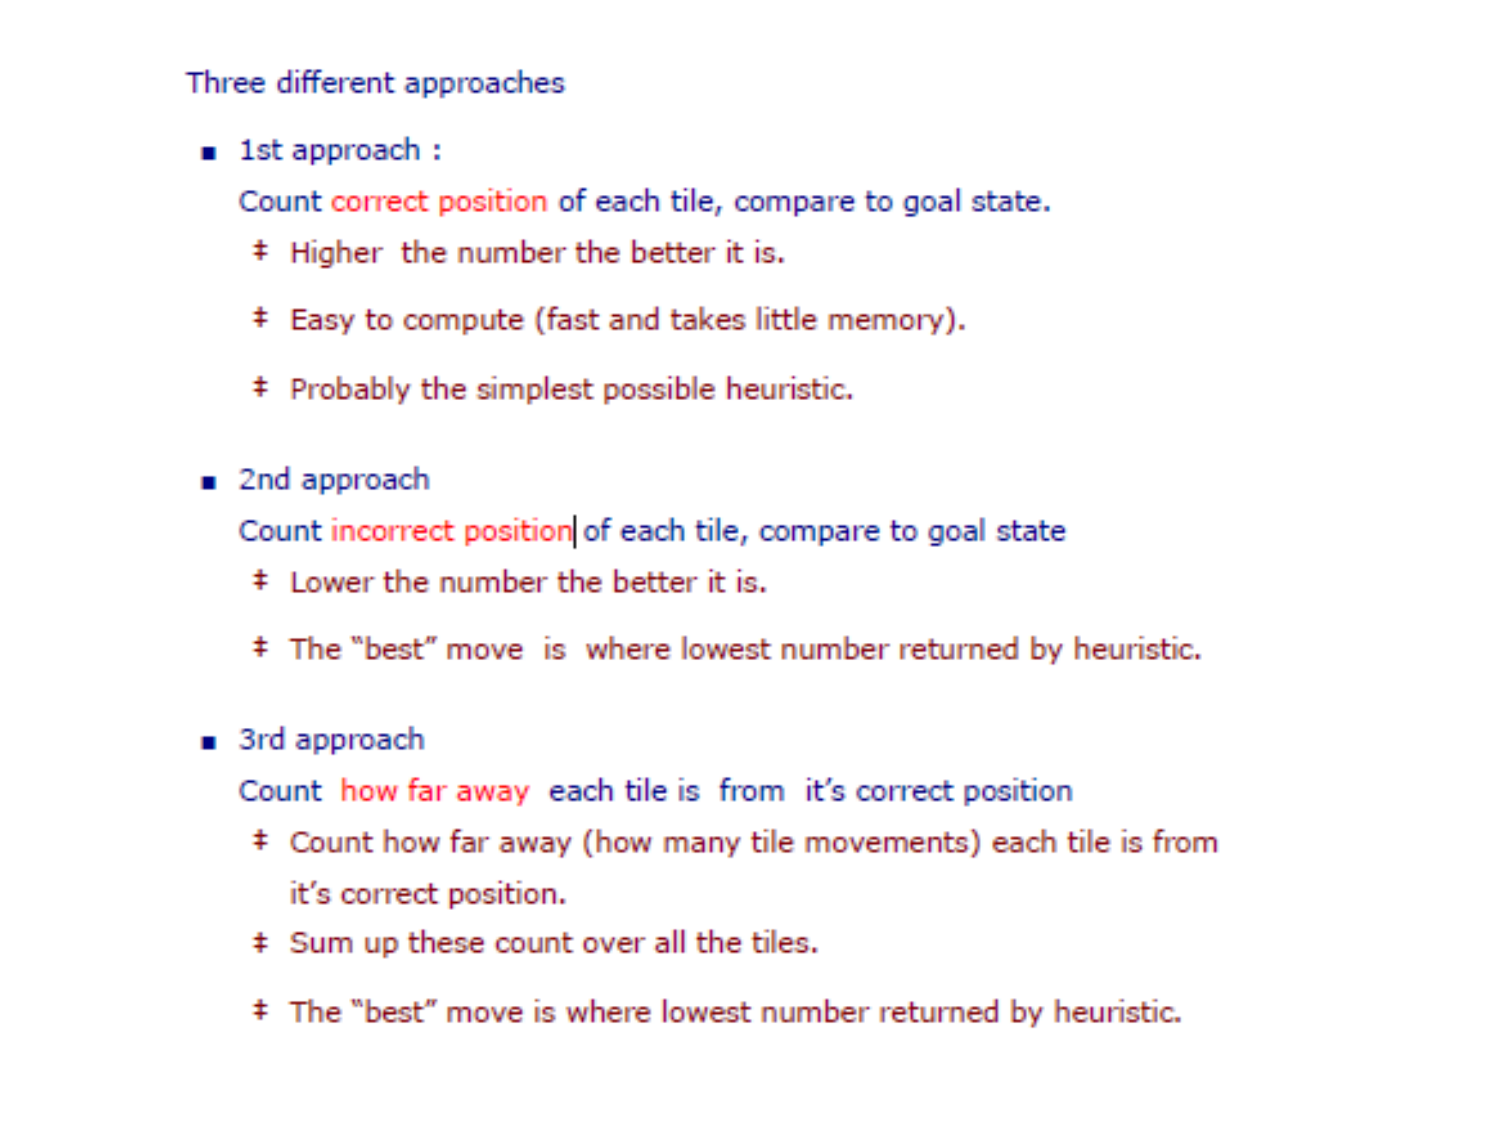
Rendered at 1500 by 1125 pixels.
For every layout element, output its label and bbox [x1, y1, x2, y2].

picture [149, 37, 1226, 1090]
